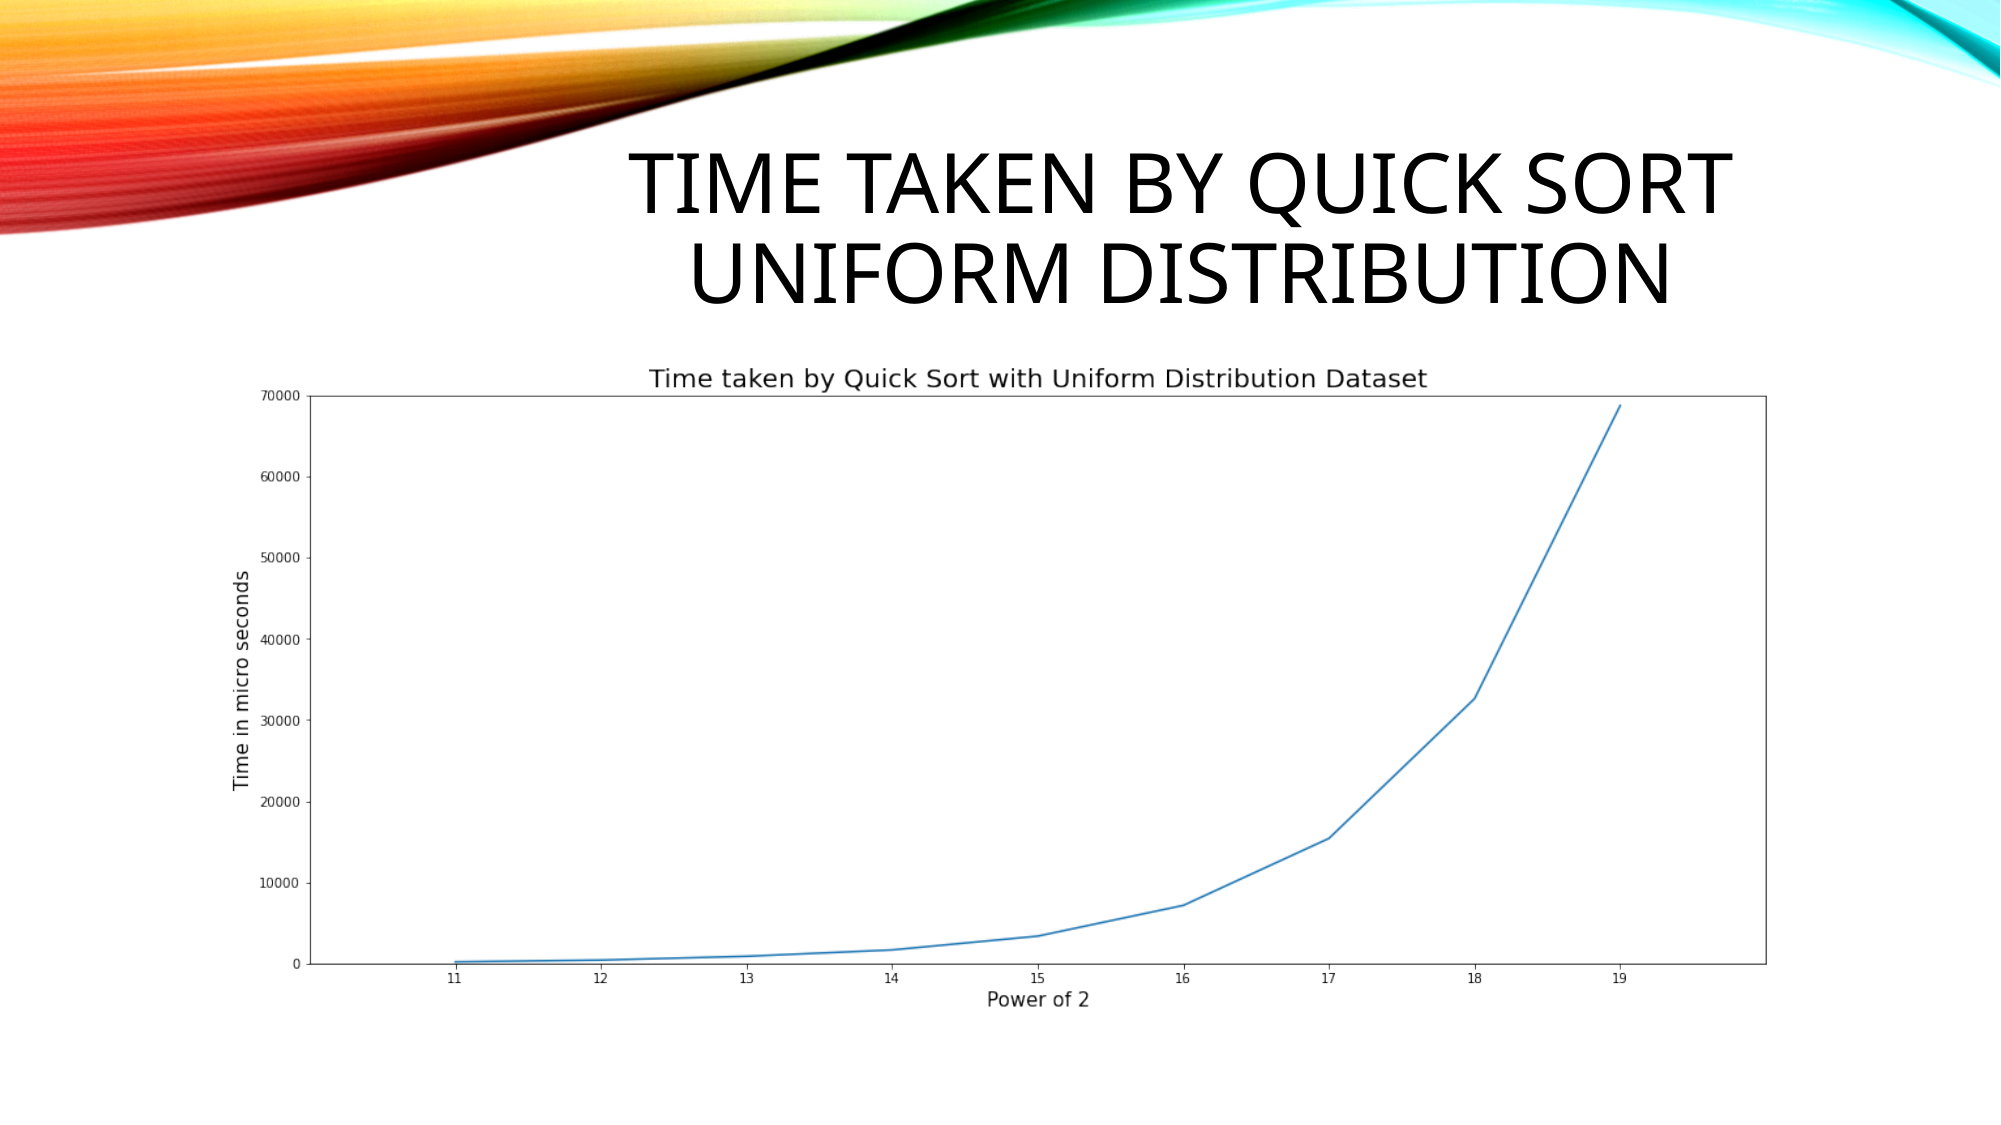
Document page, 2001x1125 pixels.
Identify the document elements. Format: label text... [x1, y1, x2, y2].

title Time taken by quick sort Uniform distribution [474, 125, 1888, 338]
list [224, 359, 1776, 1021]
picture [0, 0, 2000, 237]
